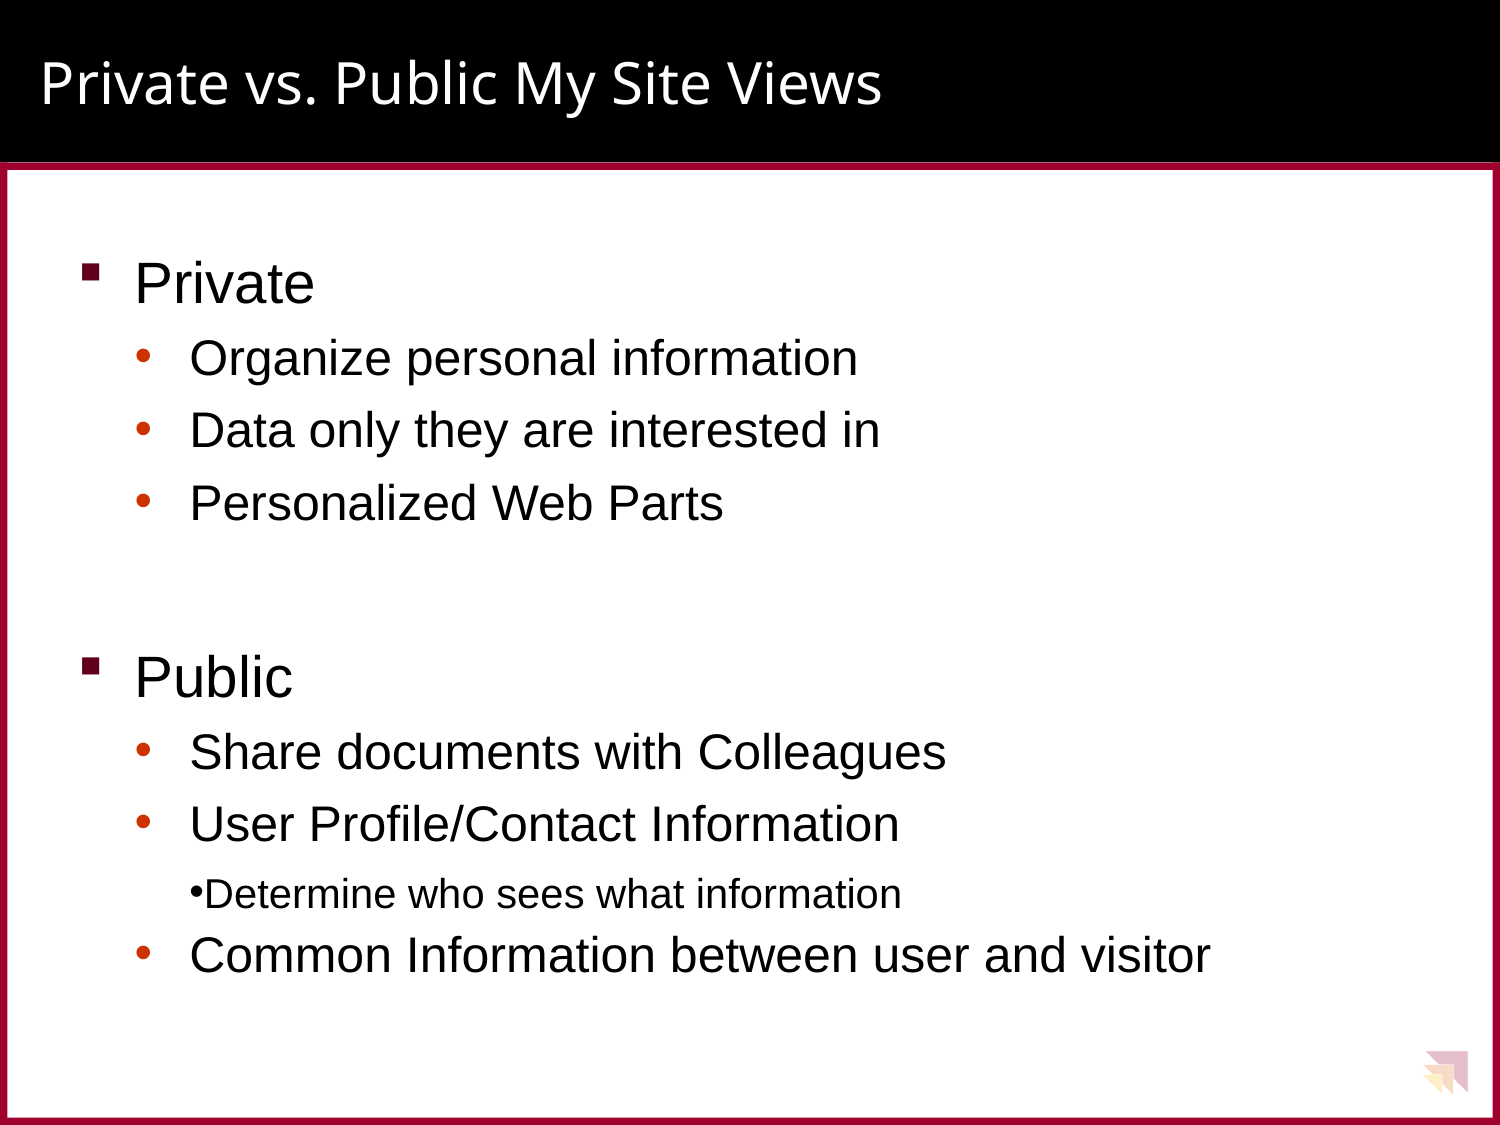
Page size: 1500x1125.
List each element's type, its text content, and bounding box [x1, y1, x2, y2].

title Private vs. Public My Site Views [24, 12, 1438, 150]
list Private Organize personal information Data only they are interested in Personalized Web Parts Public Share documents with Colleagues User Profile/Contact Information Determine who sees what information Common Information between user and visitor [62, 237, 1438, 1088]
